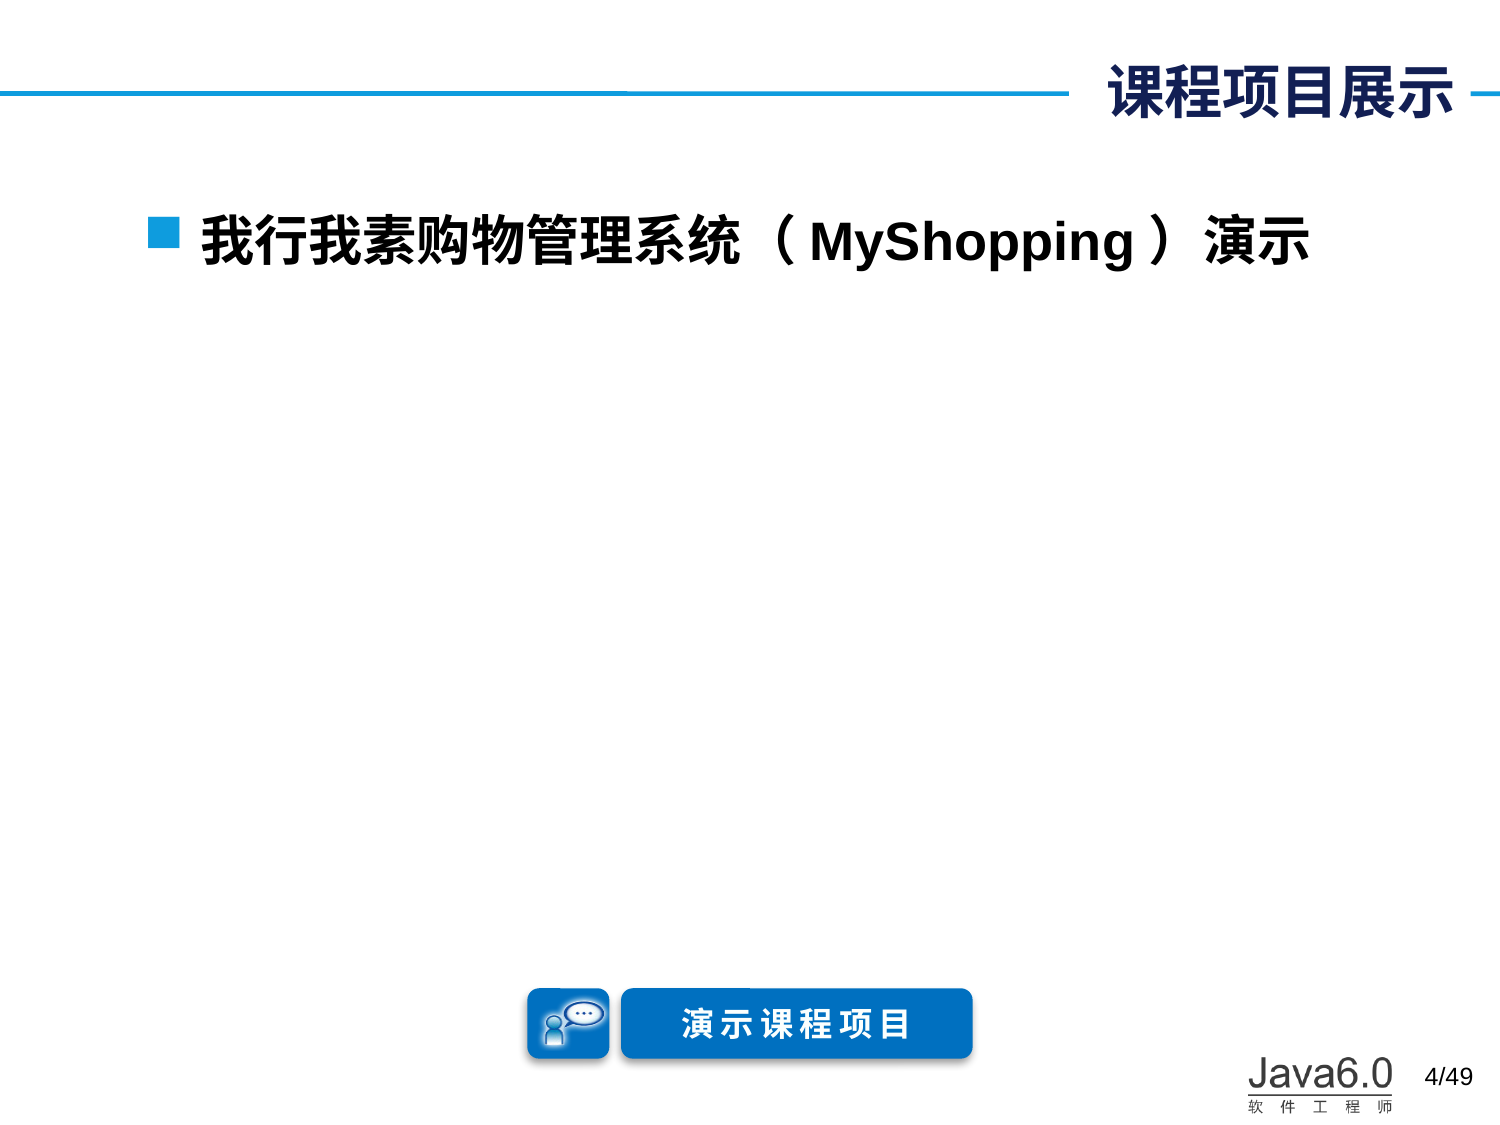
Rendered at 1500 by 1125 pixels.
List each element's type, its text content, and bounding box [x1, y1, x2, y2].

slide_number /49 [1138, 1053, 1489, 1114]
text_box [527, 988, 973, 1059]
title 课程项目展示 [1068, 46, 1471, 134]
list 我行我素购物管理系统（MyShopping）演示 [128, 198, 1383, 1044]
